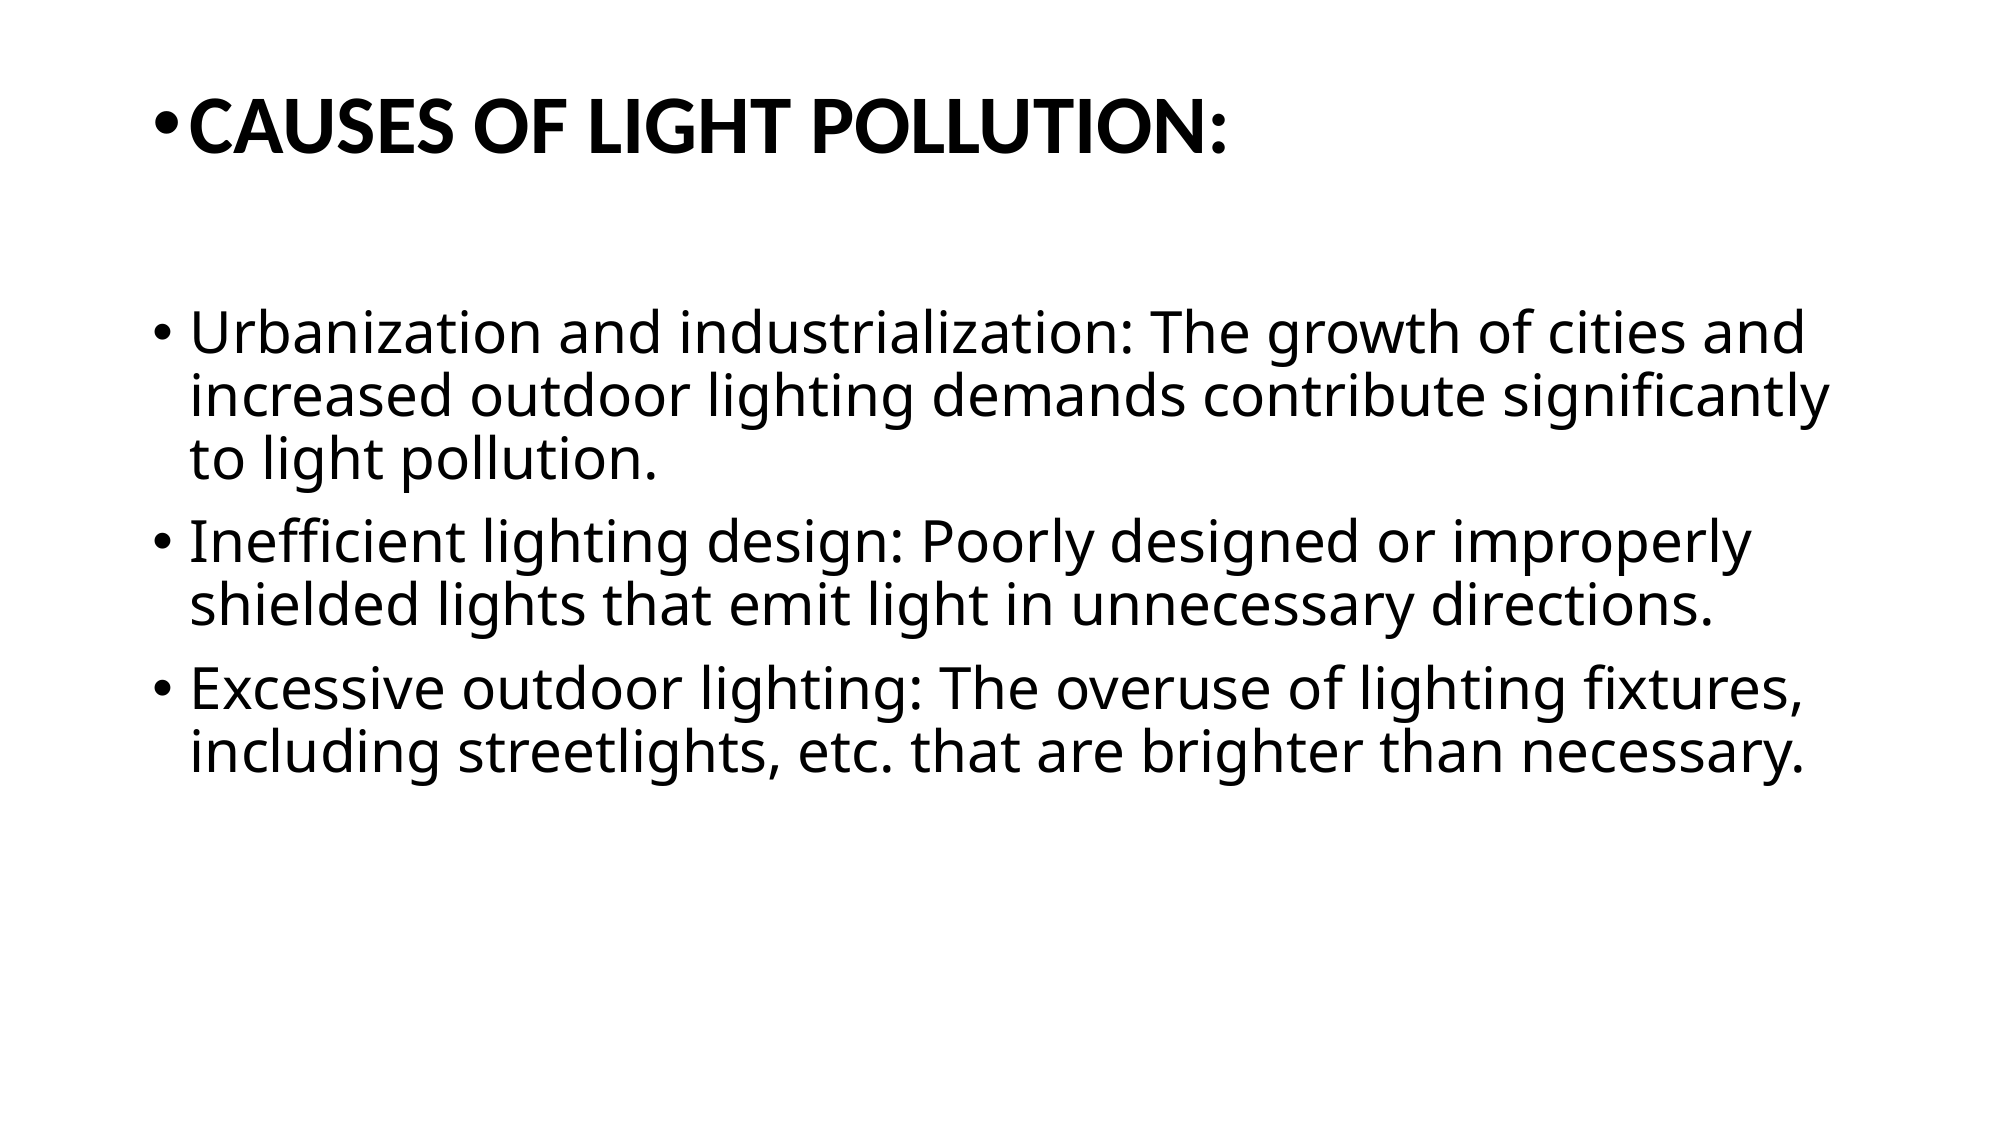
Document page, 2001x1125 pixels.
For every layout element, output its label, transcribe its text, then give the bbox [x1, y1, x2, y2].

list CAUSES OF LIGHT POLLUTION: Urbanization and industrialization: The growth of cities and increased outdoor lighting demands contribute significantly to light pollution. Inefficient lighting design: Poorly designed or improperly shielded lights that emit light in unnecessary directions. Excessive outdoor lighting: The overuse of lighting fixtures, including streetlights, etc. that are brighter than necessary. [137, 74, 1863, 1096]
